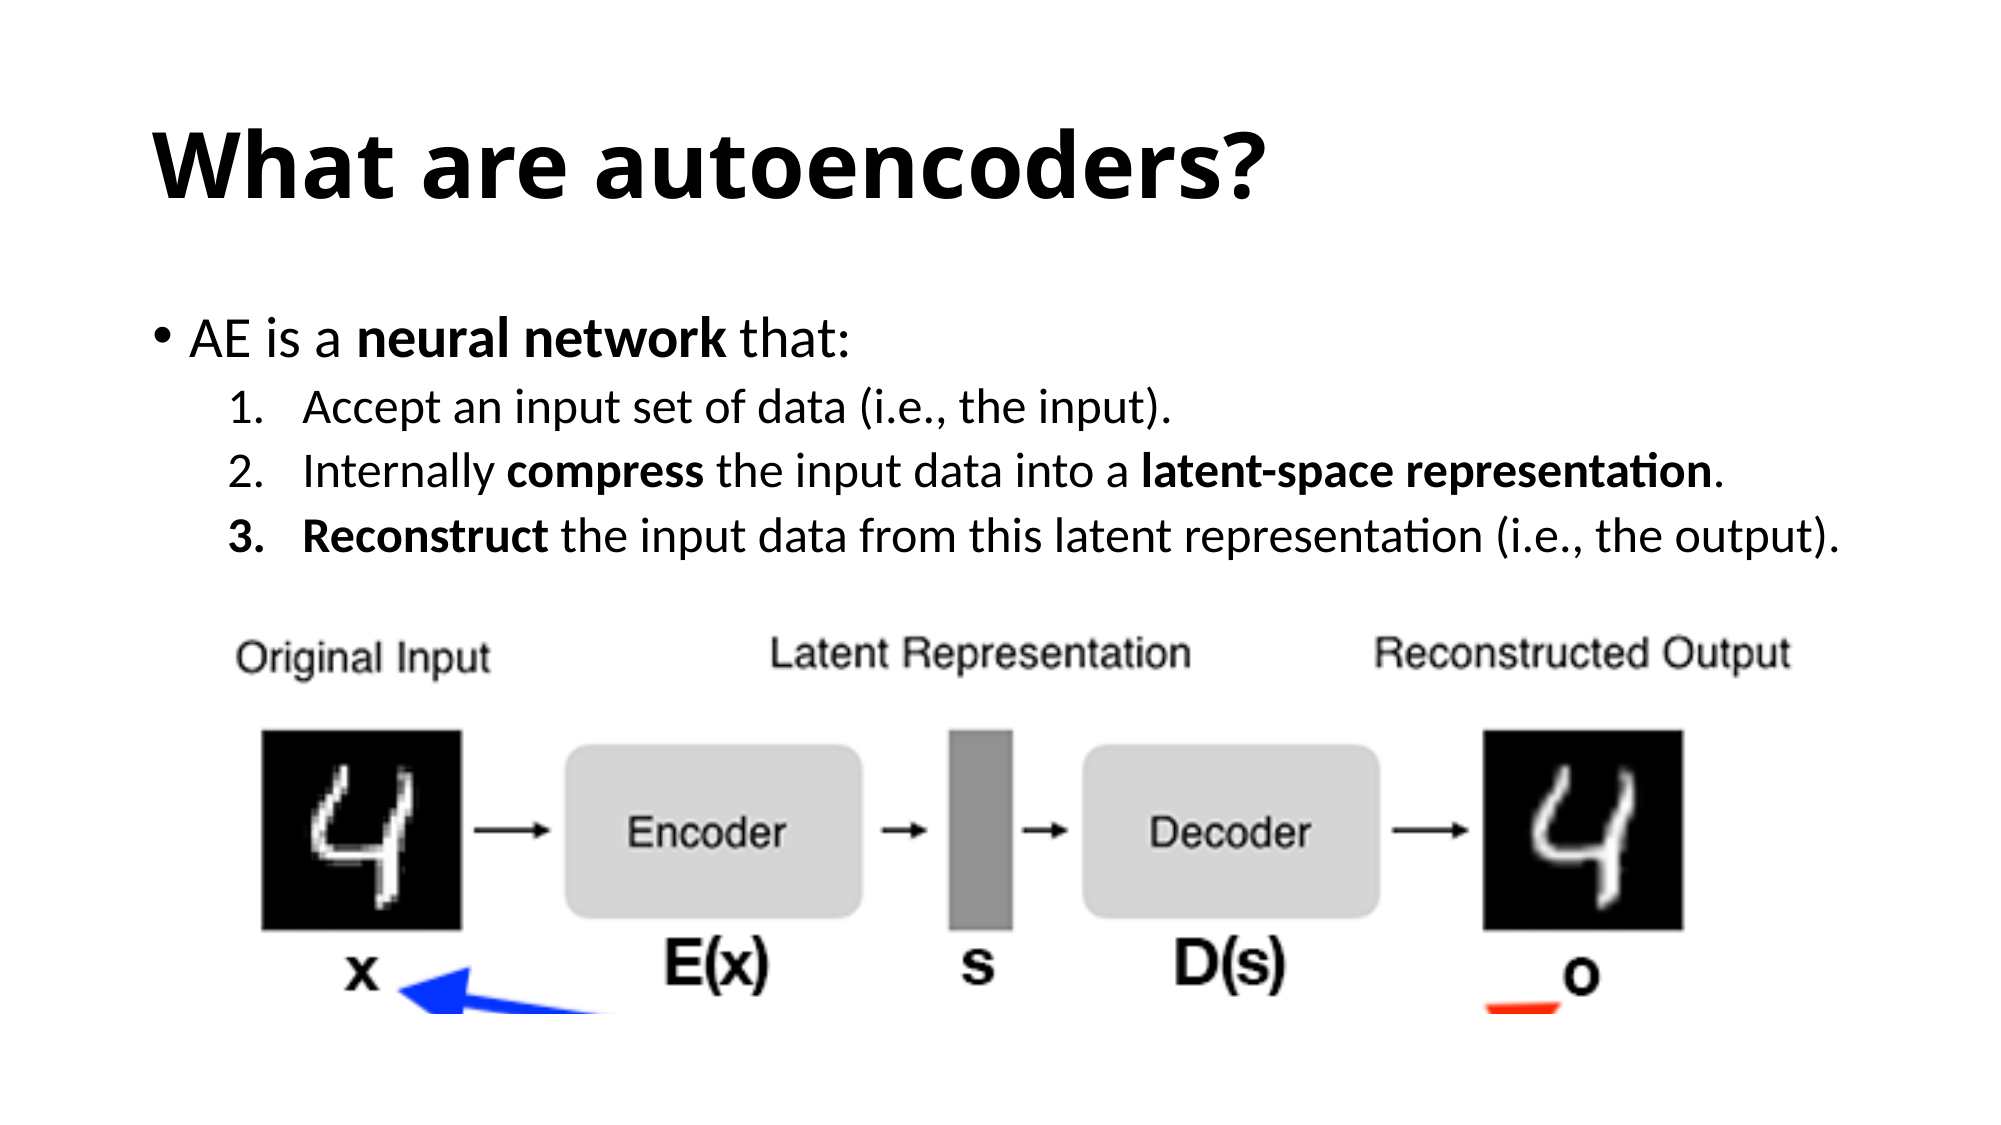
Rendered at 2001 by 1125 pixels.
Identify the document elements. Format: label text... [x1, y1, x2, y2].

title What are autoencoders? [137, 59, 1863, 278]
picture [171, 596, 1829, 1014]
list AE is a neural network that: Accept an input set of data (i.e., the input). Internally compress the input data into a latent-space representation. Reconstruct the input data from this latent representation (i.e., the output). [137, 299, 1863, 1014]
